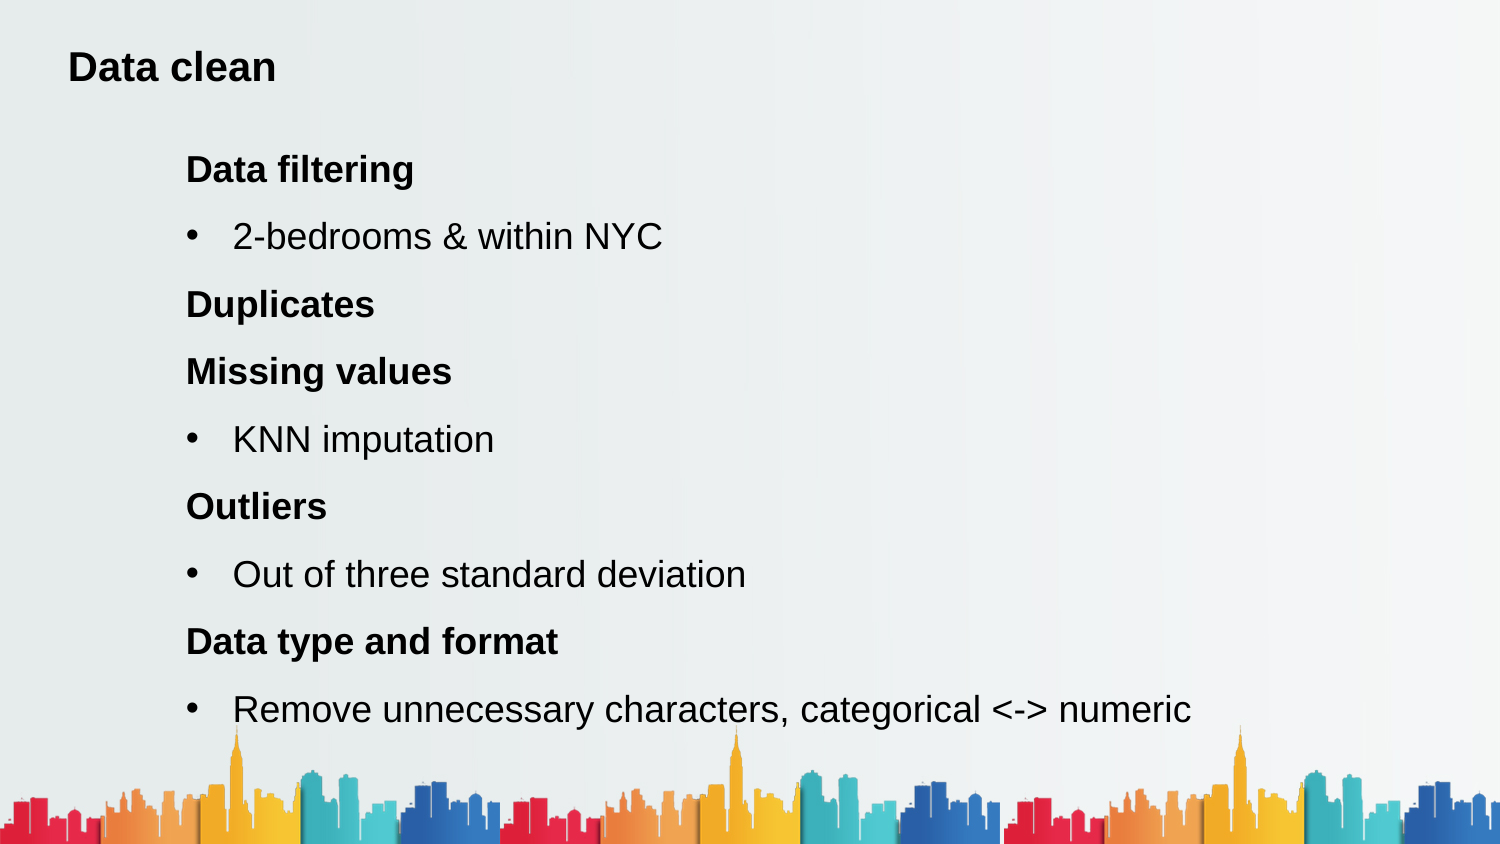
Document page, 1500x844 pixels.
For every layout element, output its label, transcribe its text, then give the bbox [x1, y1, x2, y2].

text_box Data clean [53, 32, 408, 97]
text_box Data filtering 2-bedrooms & within NYC Duplicates Missing values KNN imputation Outliers Out of three standard deviation Data type and format Remove unnecessary characters, categorical <-> numeric [171, 114, 1341, 805]
picture [0, 0, 1500, 844]
